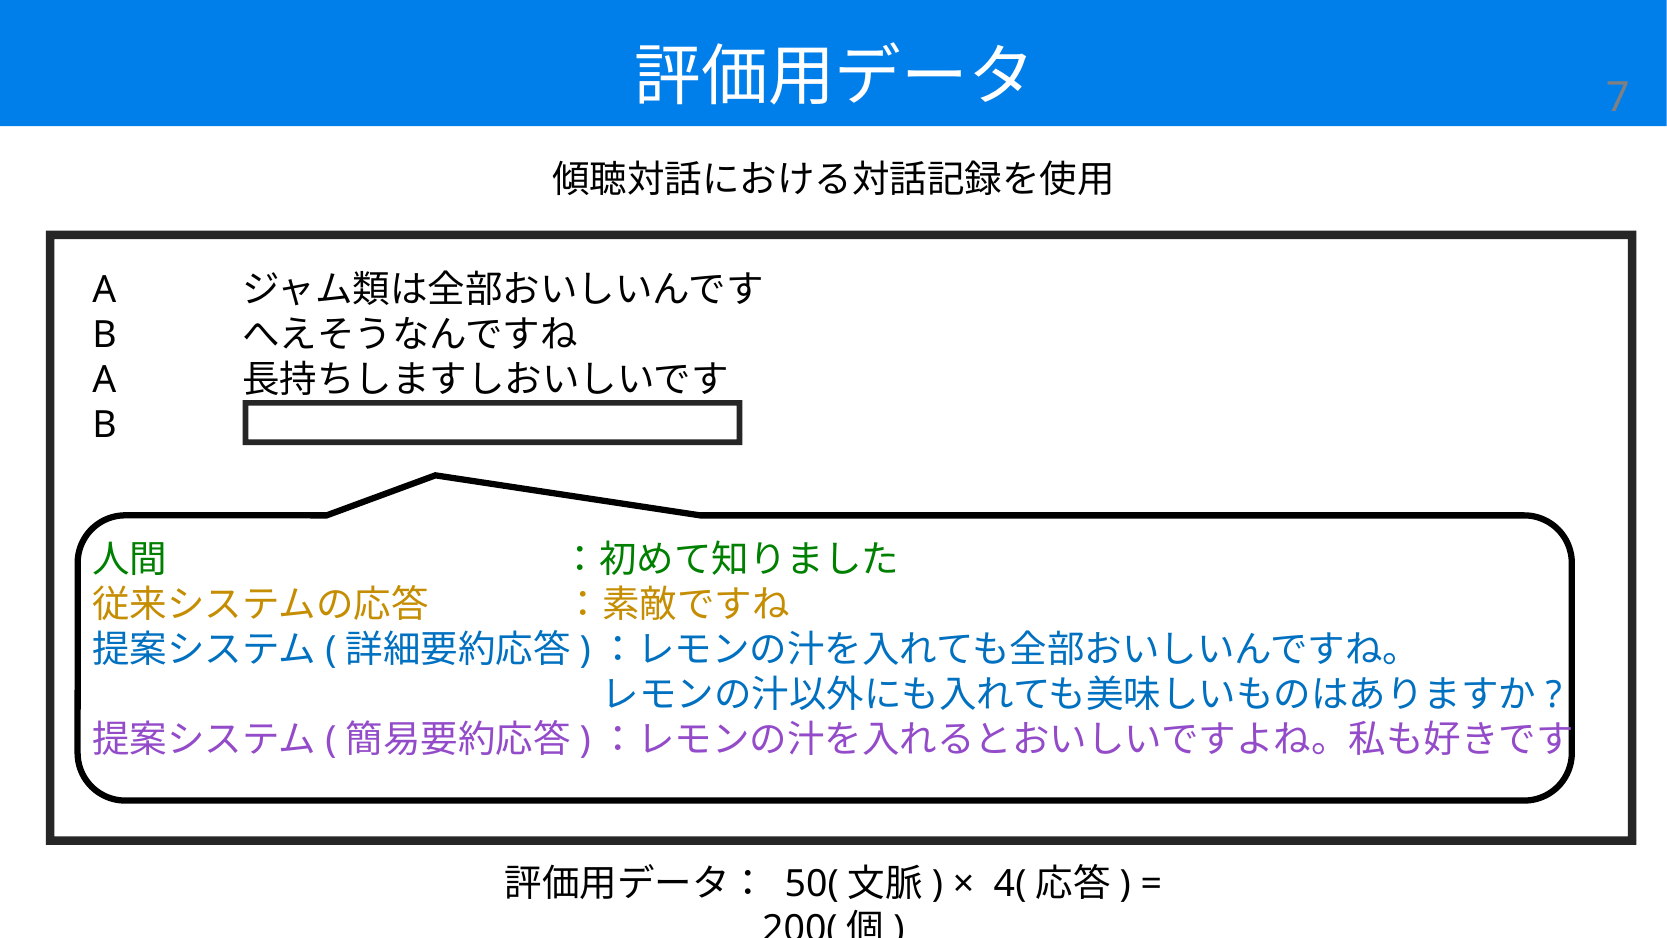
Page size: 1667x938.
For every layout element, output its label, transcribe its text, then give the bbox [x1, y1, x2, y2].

text_box [242, 399, 743, 446]
text_box 評価用データ： 50(文脈) × 4(応答) = 200(個) [440, 851, 1227, 938]
text_box [45, 230, 1638, 846]
slide_number 7 [1571, 73, 1664, 123]
text_box 傾聴対話における対話記録を使用 [506, 148, 1160, 208]
text_box A ジャム類は全部おいしいんです B へえそうなんですね A 長持ちしますしおいしいです B 人間 ：初めて知りました 従来システムの応答 ：素敵ですね 提案システム(詳細要約応答)：レモンの汁を入れても全部おいしいんですね。 レモンの汁以外にも入れても美味しいものはありますか? 提案システム(簡易要約応答)：レモンの汁を入れるとおいしいですよね。私も好きです [77, 257, 1605, 792]
title 評価用データ [45, 22, 1624, 127]
text_box [96, 792, 1554, 802]
